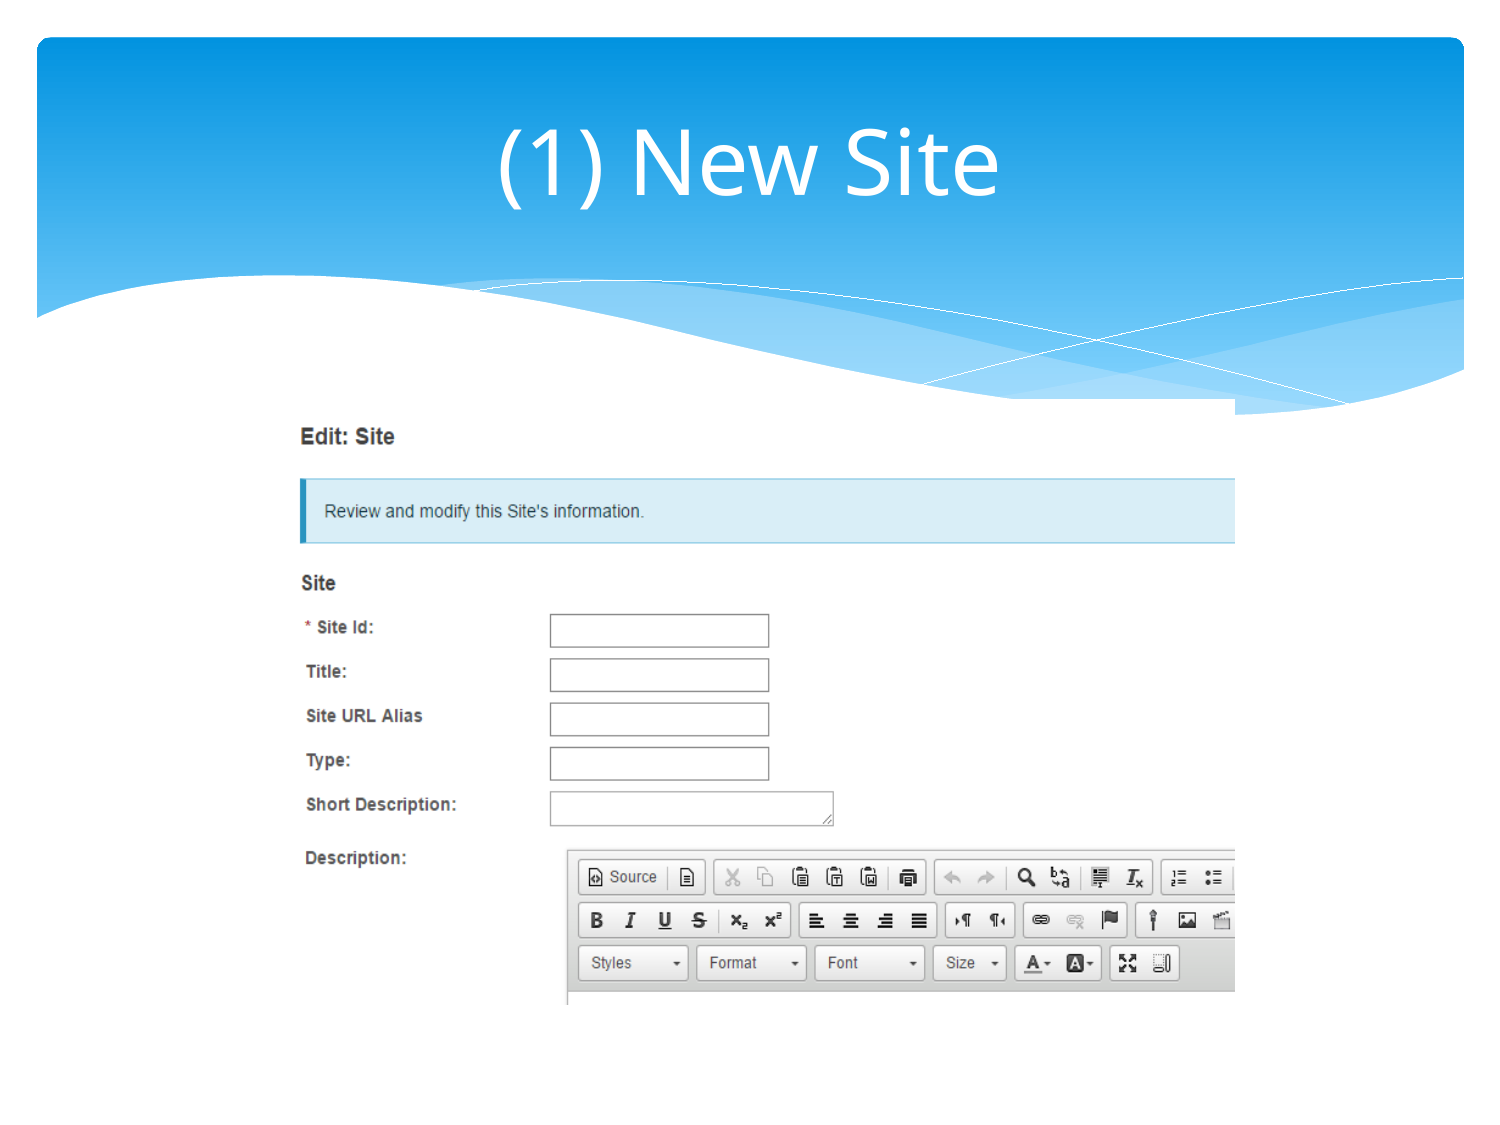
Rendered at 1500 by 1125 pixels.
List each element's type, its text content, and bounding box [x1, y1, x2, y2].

title (1) New Site [75, 55, 1425, 261]
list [266, 399, 1235, 1006]
